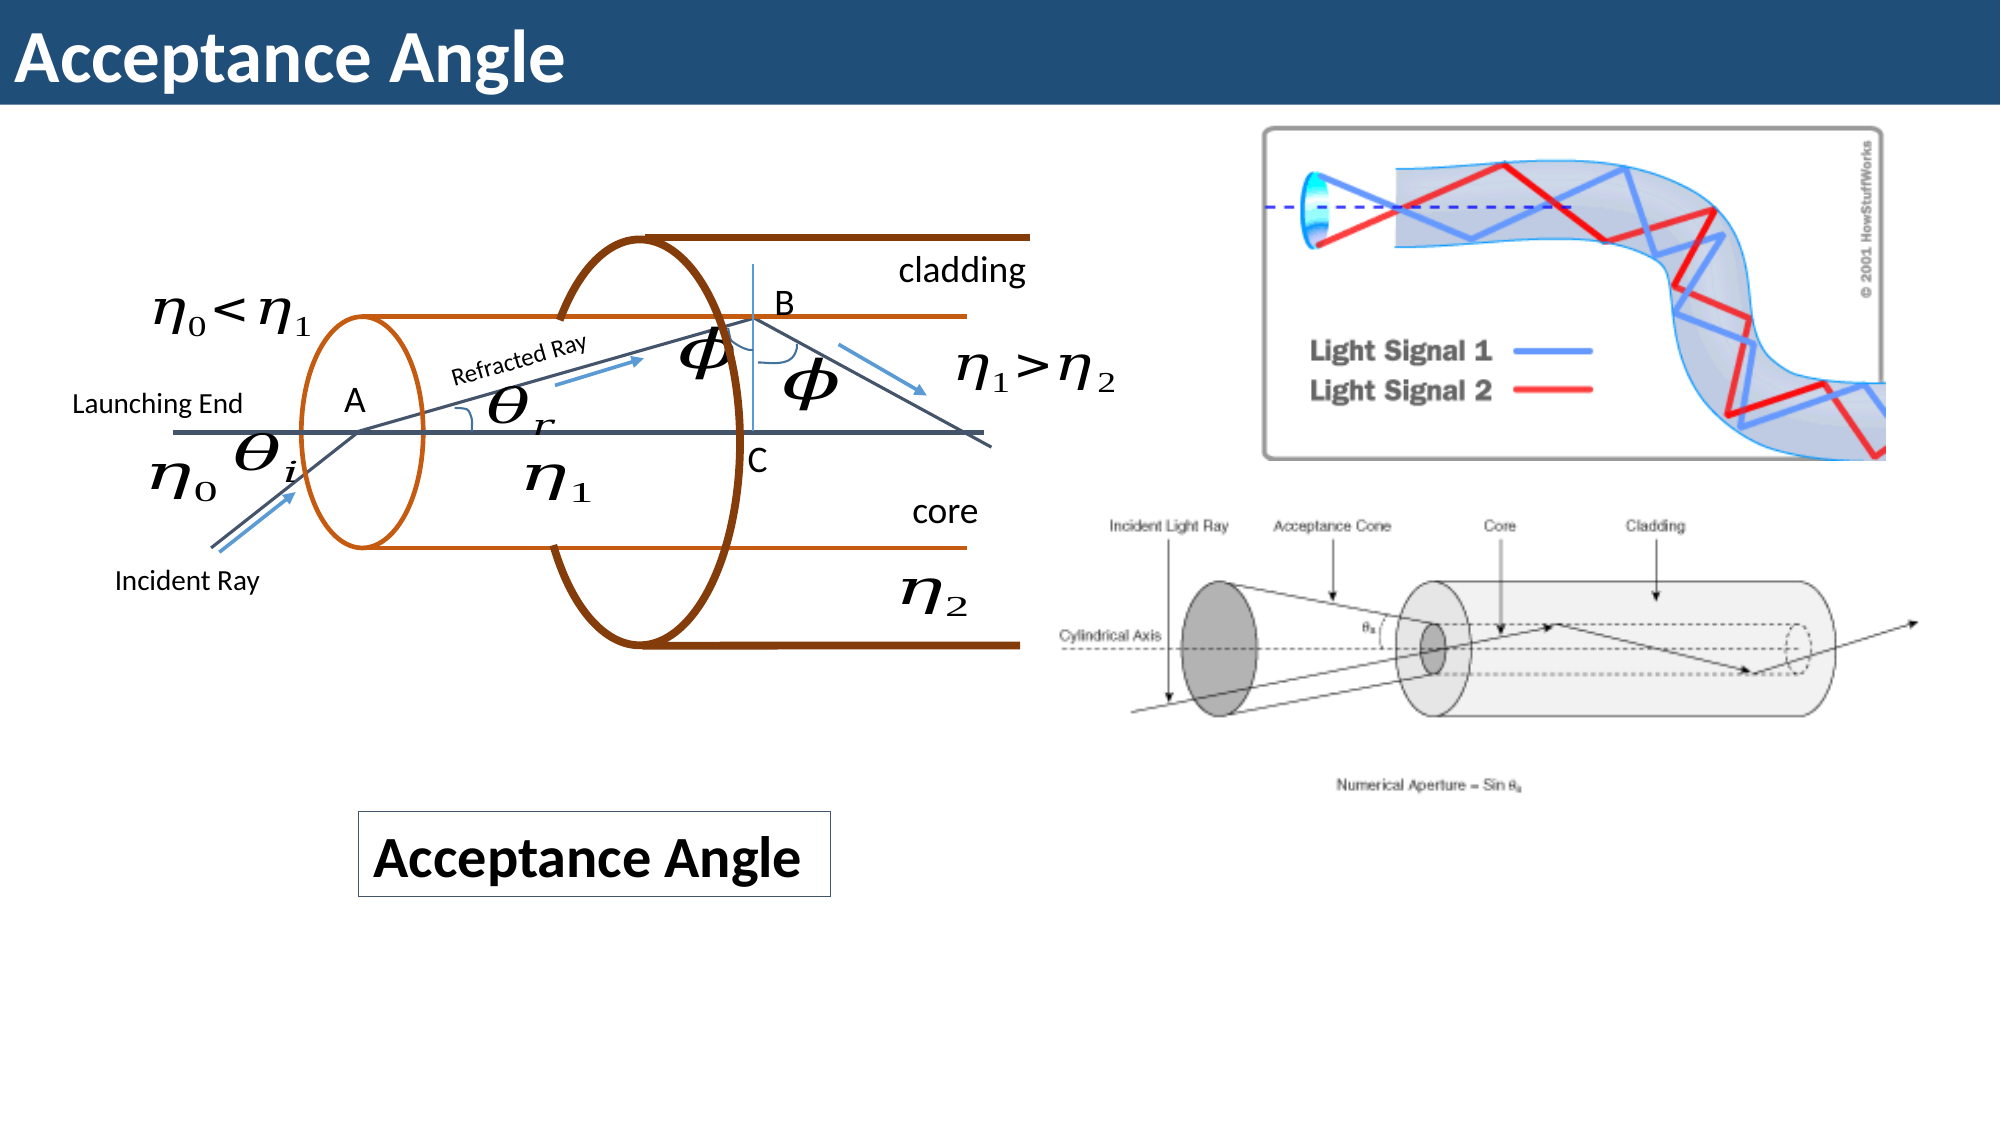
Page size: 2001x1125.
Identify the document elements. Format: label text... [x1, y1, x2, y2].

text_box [56, 237, 1115, 646]
text_box Acceptance Angle [0, 0, 2000, 105]
picture [1045, 477, 1961, 838]
picture [1260, 123, 1886, 461]
